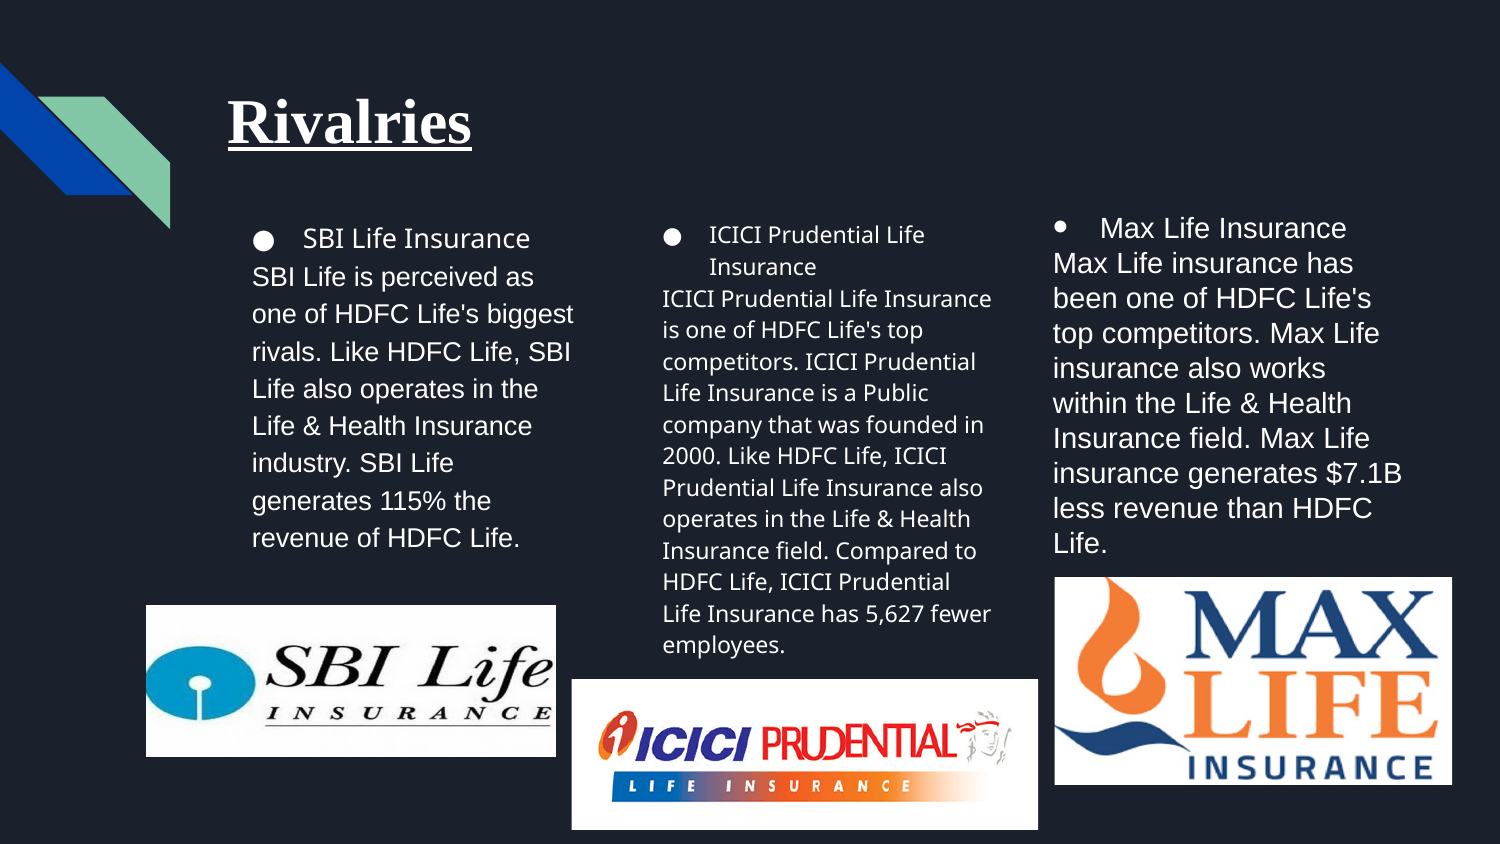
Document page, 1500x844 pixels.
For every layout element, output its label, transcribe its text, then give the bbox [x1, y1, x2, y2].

list ICICI Prudential Life Insurance ICICI Prudential Life Insurance is one of HDFC Life's top competitors. ICICI Prudential Life Insurance is a Public company that was founded in 2000. Like HDFC Life, ICICI Prudential Life Insurance also operates in the Life & Health Insurance field. Compared to HDFC Life, ICICI Prudential Life Insurance has 5,627 fewer employees. [625, 202, 1008, 677]
title Rivalries [212, 64, 1368, 172]
text_box Max Life Insurance Max Life insurance has been one of HDFC Life's top competitors. Max Life insurance also works within the Life & Health Insurance field. Max Life insurance generates $7.1B less revenue than HDFC Life. [1038, 201, 1421, 602]
picture [571, 679, 1039, 830]
picture [1054, 576, 1453, 786]
picture [146, 605, 556, 757]
list SBI Life Insurance SBI Life is perceived as one of HDFC Life's biggest rivals. Like HDFC Life, SBI Life also operates in the Life & Health Insurance industry. SBI Life generates 115% the revenue of HDFC Life. [212, 202, 596, 680]
